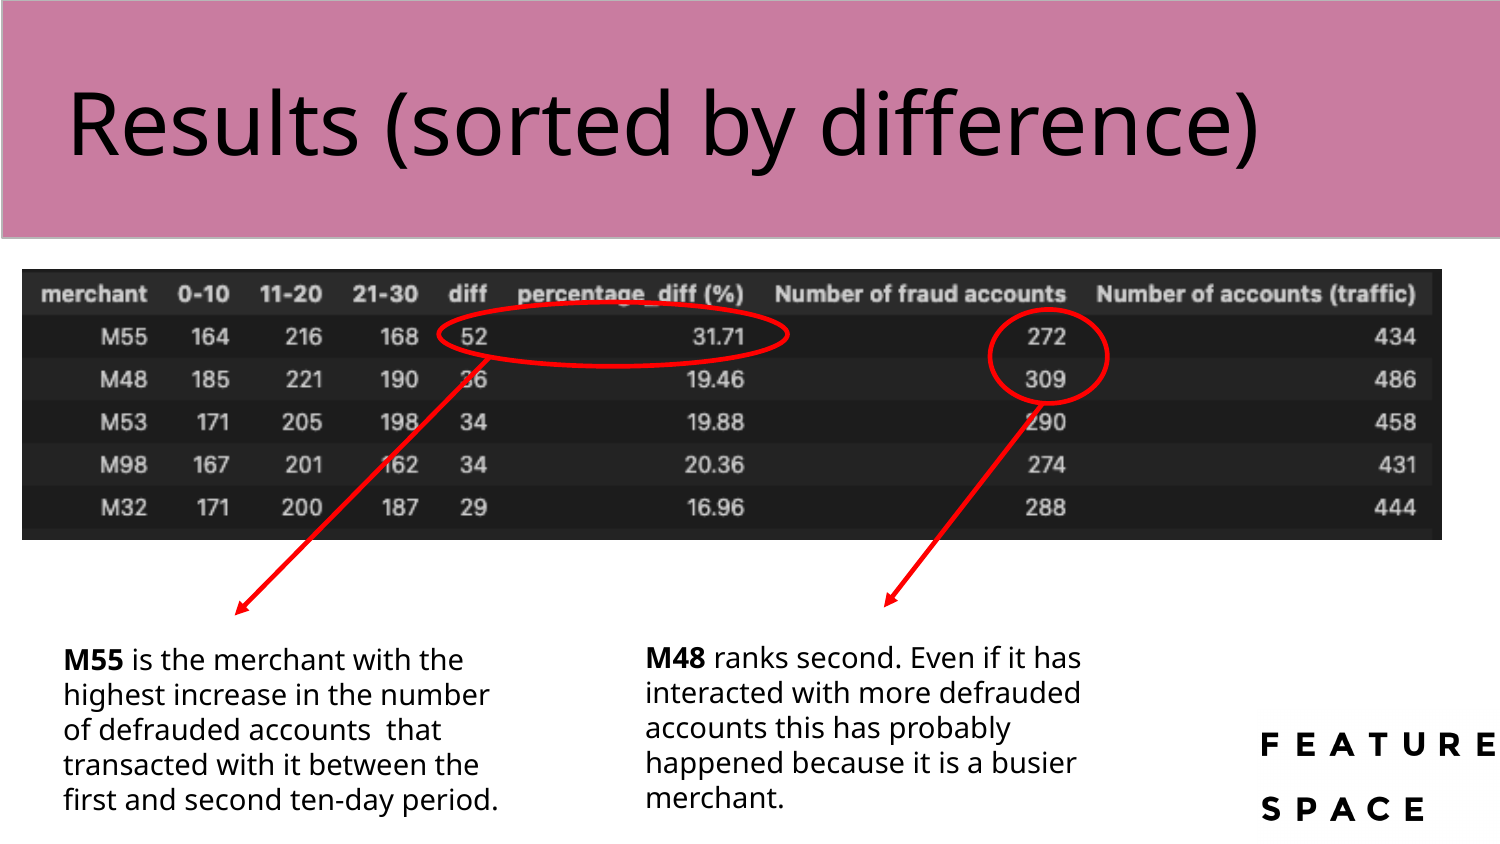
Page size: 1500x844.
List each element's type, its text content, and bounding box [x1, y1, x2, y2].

title Results (sorted by difference) [51, 51, 1449, 189]
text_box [234, 356, 491, 616]
picture [1257, 708, 1500, 844]
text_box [883, 403, 1043, 608]
picture [21, 269, 1443, 541]
text_box M55 is the merchant with the highest increase in the number of defrauded accounts that transacted with it between the first and second ten-day period. [48, 626, 526, 832]
text_box M48 ranks second. Even if it has interacted with more defrauded accounts this has probably happened because it is a busier merchant. [630, 624, 1108, 829]
text_box [1, 0, 1500, 238]
